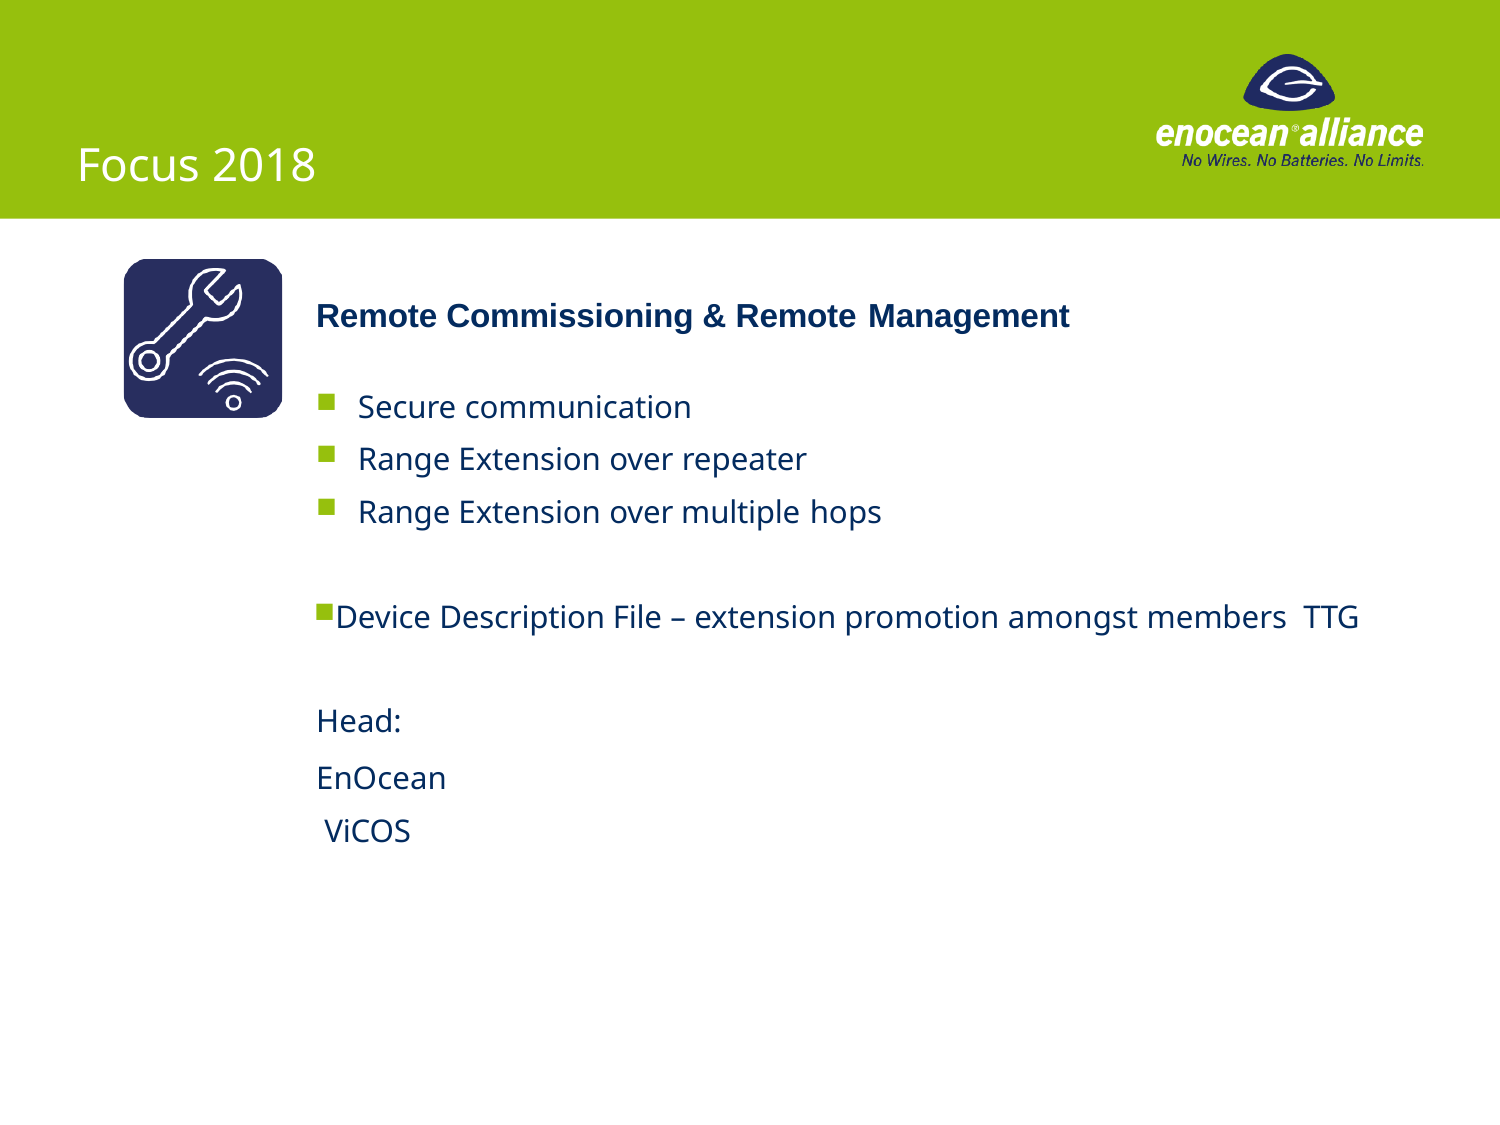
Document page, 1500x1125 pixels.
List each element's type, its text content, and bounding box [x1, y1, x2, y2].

picture [1156, 54, 1424, 166]
text_box Remote Commissioning & Remote Management Secure communication Range Extension over repeater Range Extension over multiple hops Device Description File – extension promotion amongst members TTG Head: EnOcean ViCOS [314, 292, 1387, 849]
text_box [123, 259, 283, 418]
text_box [76, 117, 1140, 210]
title Focus 2018 [74, 133, 343, 324]
